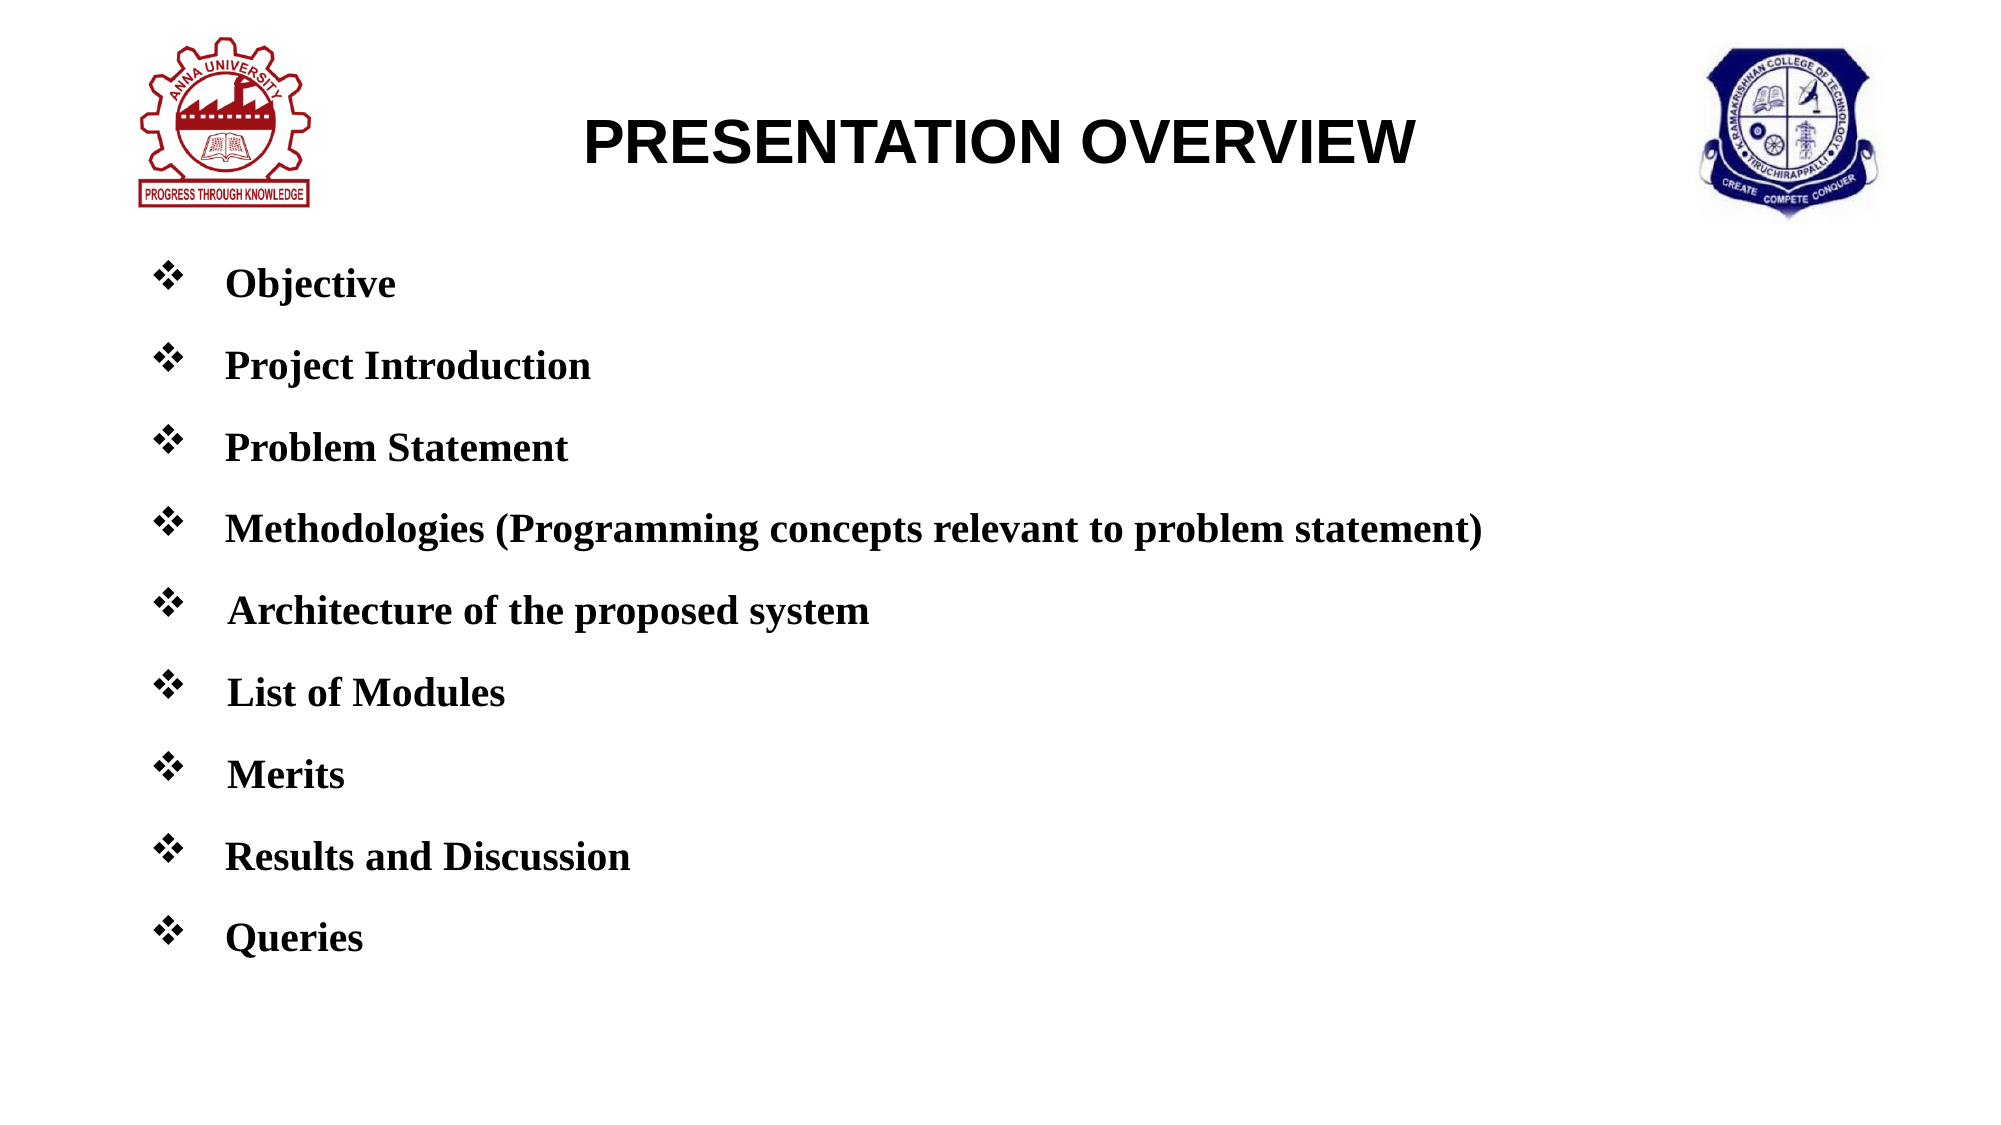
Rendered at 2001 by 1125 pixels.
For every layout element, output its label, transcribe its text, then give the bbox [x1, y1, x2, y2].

picture [1695, 42, 1886, 224]
picture [136, 34, 312, 209]
title PRESENTATION OVERVIEW [324, 44, 1676, 223]
text_box Objective Project Introduction Problem Statement Methodologies (Programming concepts relevant to problem statement) Architecture of the proposed system List of Modules Merits Results and Discussion Queries [134, 223, 1861, 1111]
